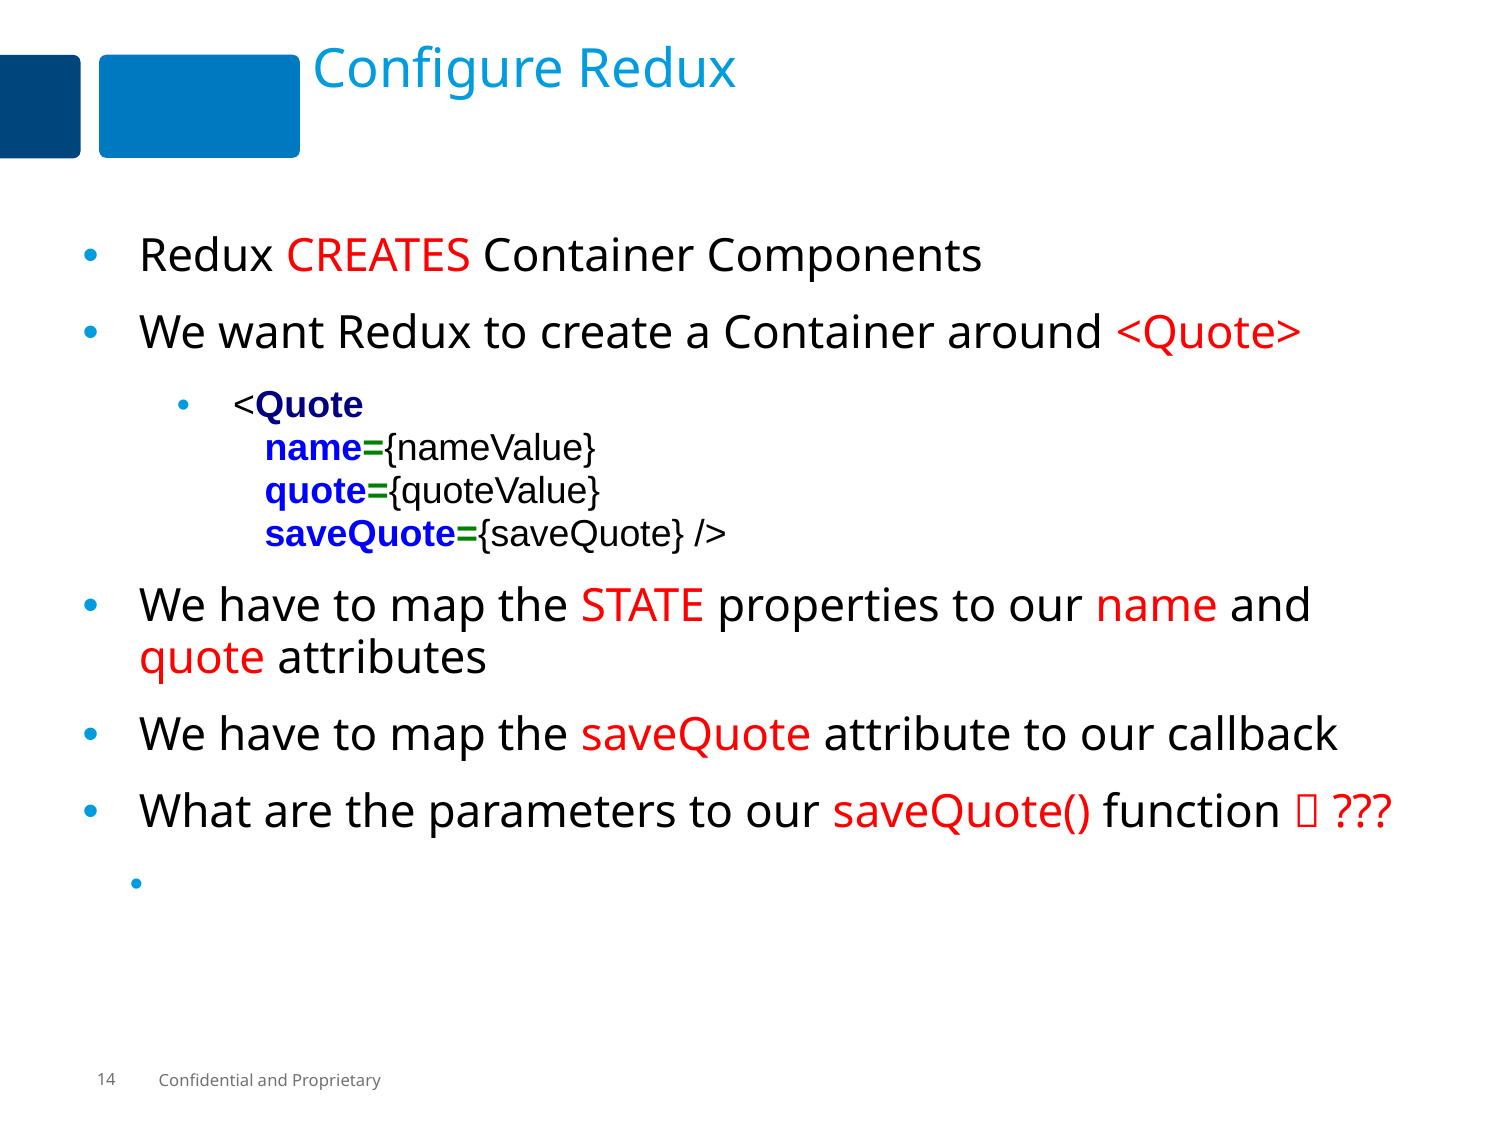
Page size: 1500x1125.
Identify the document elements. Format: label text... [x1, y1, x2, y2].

list Redux CREATES Container Components We want Redux to create a Container around <Quote> <Quote name={nameValue} quote={quoteValue} saveQuote={saveQuote} /> We have to map the STATE properties to our name and quote attributes We have to map the saveQuote attribute to our callback What are the parameters to our saveQuote() function  ??? [82, 221, 1413, 1013]
title Configure Redux [312, 37, 1463, 175]
